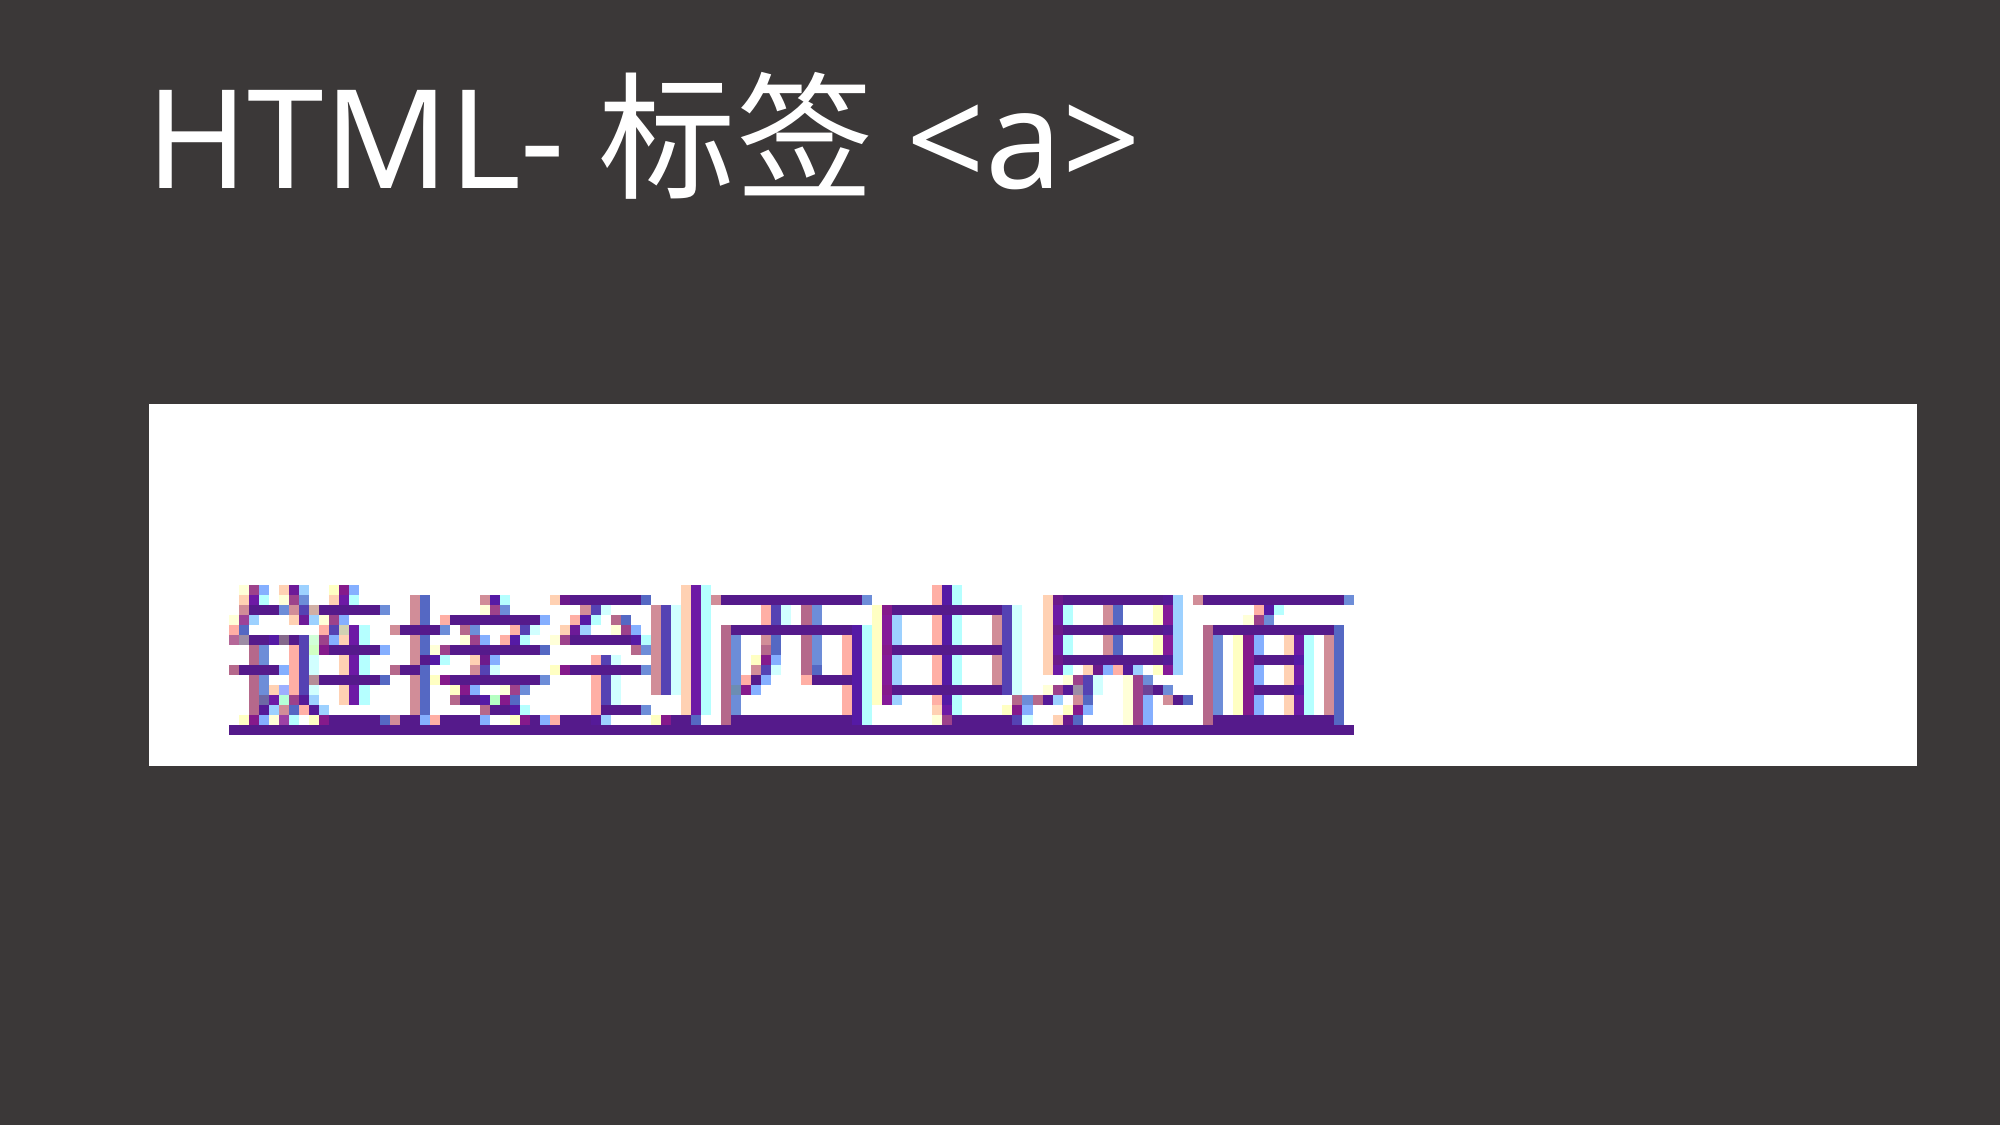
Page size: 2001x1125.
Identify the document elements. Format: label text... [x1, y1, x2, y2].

text_box HTML-标签<a> [131, 43, 1156, 224]
picture [149, 404, 1917, 766]
